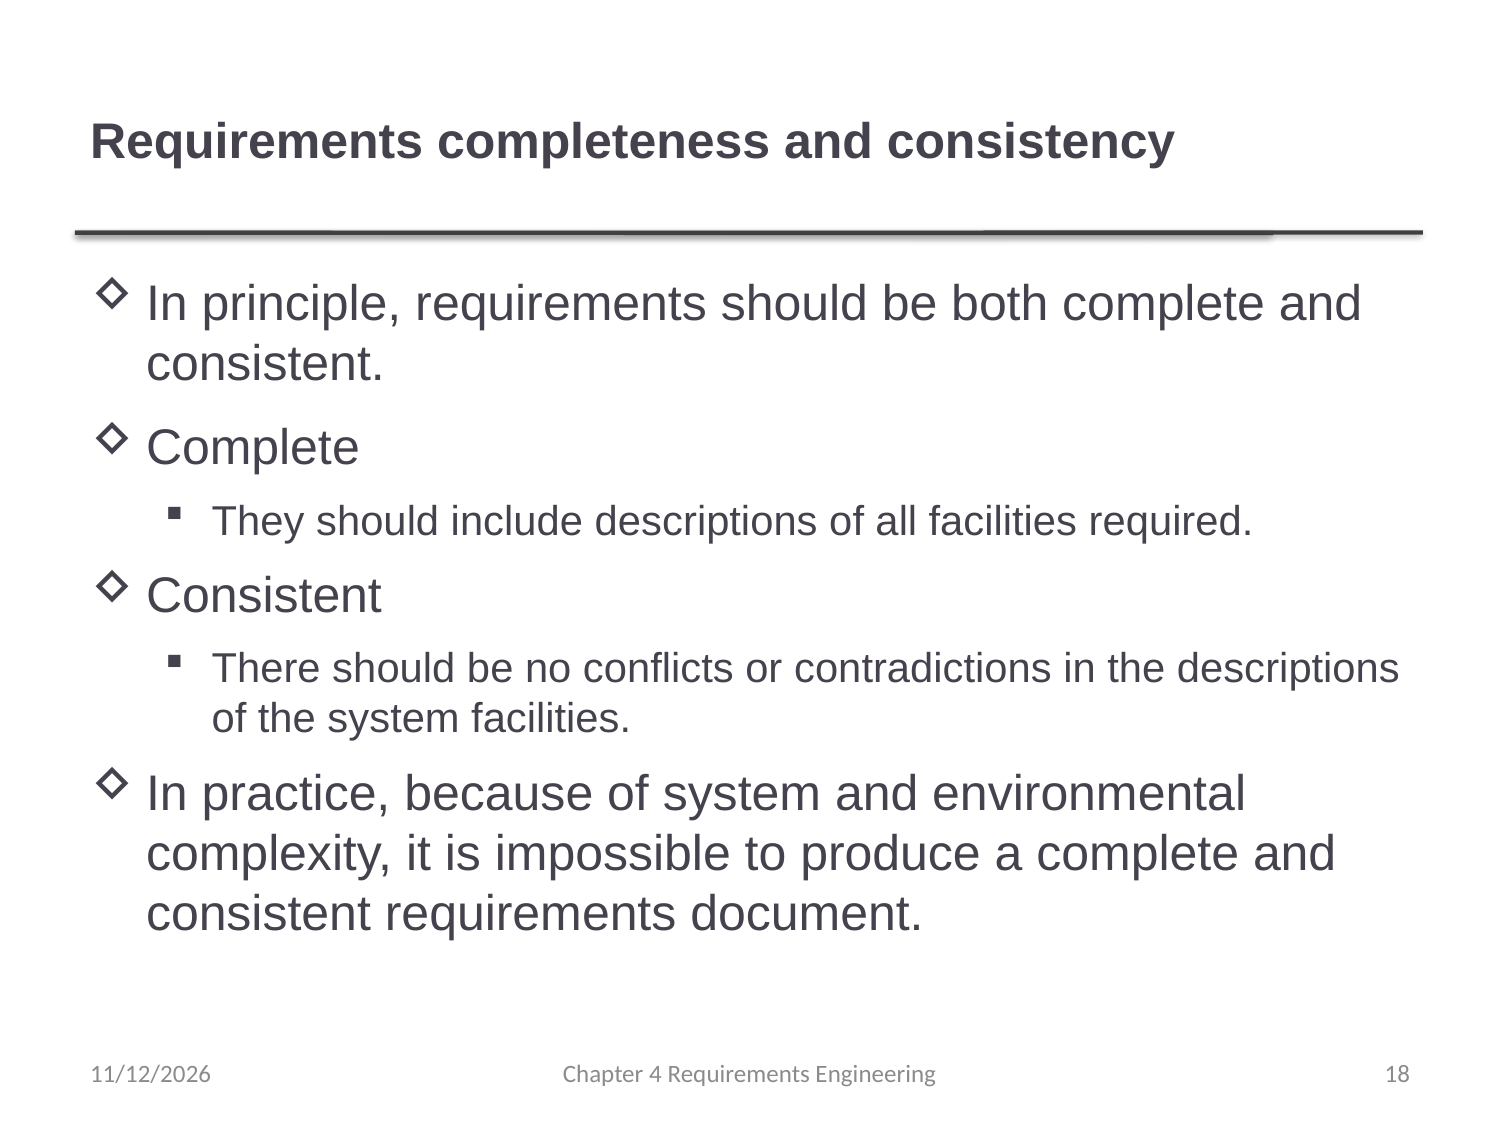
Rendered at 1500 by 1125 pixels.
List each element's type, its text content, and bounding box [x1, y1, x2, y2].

title Requirements completeness and consistency [74, 44, 1272, 233]
slide_number 18 [1074, 1042, 1425, 1103]
footer Chapter 4 Requirements Engineering [512, 1042, 988, 1103]
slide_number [75, 1042, 425, 1103]
list In principle, requirements should be both complete and consistent. Complete They should include descriptions of all facilities required. Consistent There should be no conflicts or contradictions in the descriptions of the system facilities. In practice, because of system and environmental complexity, it is impossible to produce a complete and consistent requirements document. [75, 262, 1425, 1005]
